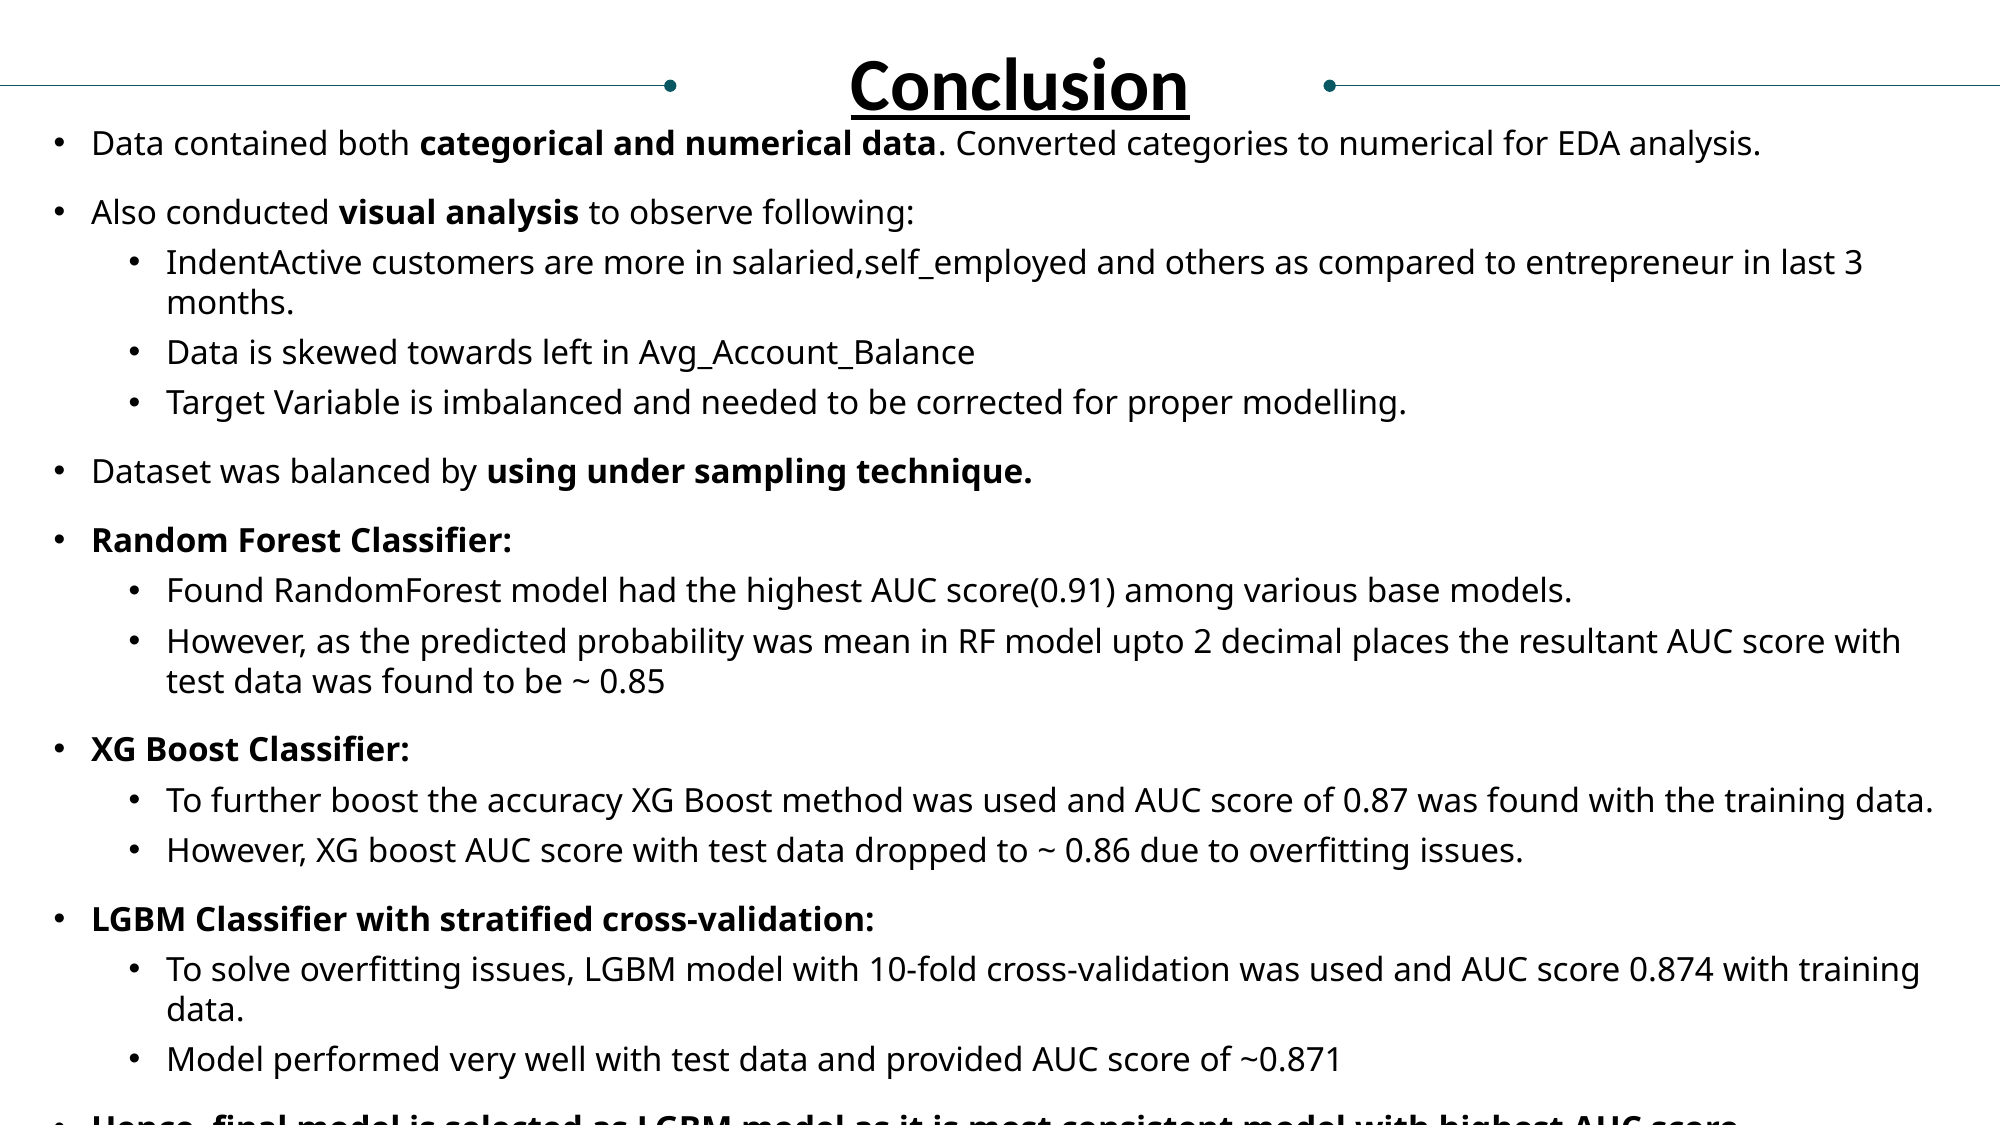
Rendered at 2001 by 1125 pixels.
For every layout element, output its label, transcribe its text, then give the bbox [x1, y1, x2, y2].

list Data contained both categorical and numerical data. Converted categories to numerical for EDA analysis. Also conducted visual analysis to observe following: IndentActive customers are more in salaried,self_employed and others as compared to entrepreneur in last 3 months. Data is skewed towards left in Avg_Account_Balance Target Variable is imbalanced and needed to be corrected for proper modelling. Dataset was balanced by using under sampling technique. Random Forest Classifier: Found RandomForest model had the highest AUC score(0.91) among various base models. However, as the predicted probability was mean in RF model upto 2 decimal places the resultant AUC score with test data was found to be ~ 0.85 XG Boost Classifier: To further boost the accuracy XG Boost method was used and AUC score of 0.87 was found with the training data. However, XG boost AUC score with test data dropped to ~ 0.86 due to overfitting issues. LGBM Classifier with stratified cross-validation: To solve overfitting issues, LGBM model with 10-fold cross-validation was used and AUC score 0.874 with training data. Model performed very well with test data and provided AUC score of ~0.871 Hence, final model is selected as LGBM model as it is most consistent model with highest AUC score. [38, 106, 1962, 1040]
title Conclusion [105, 0, 1936, 106]
